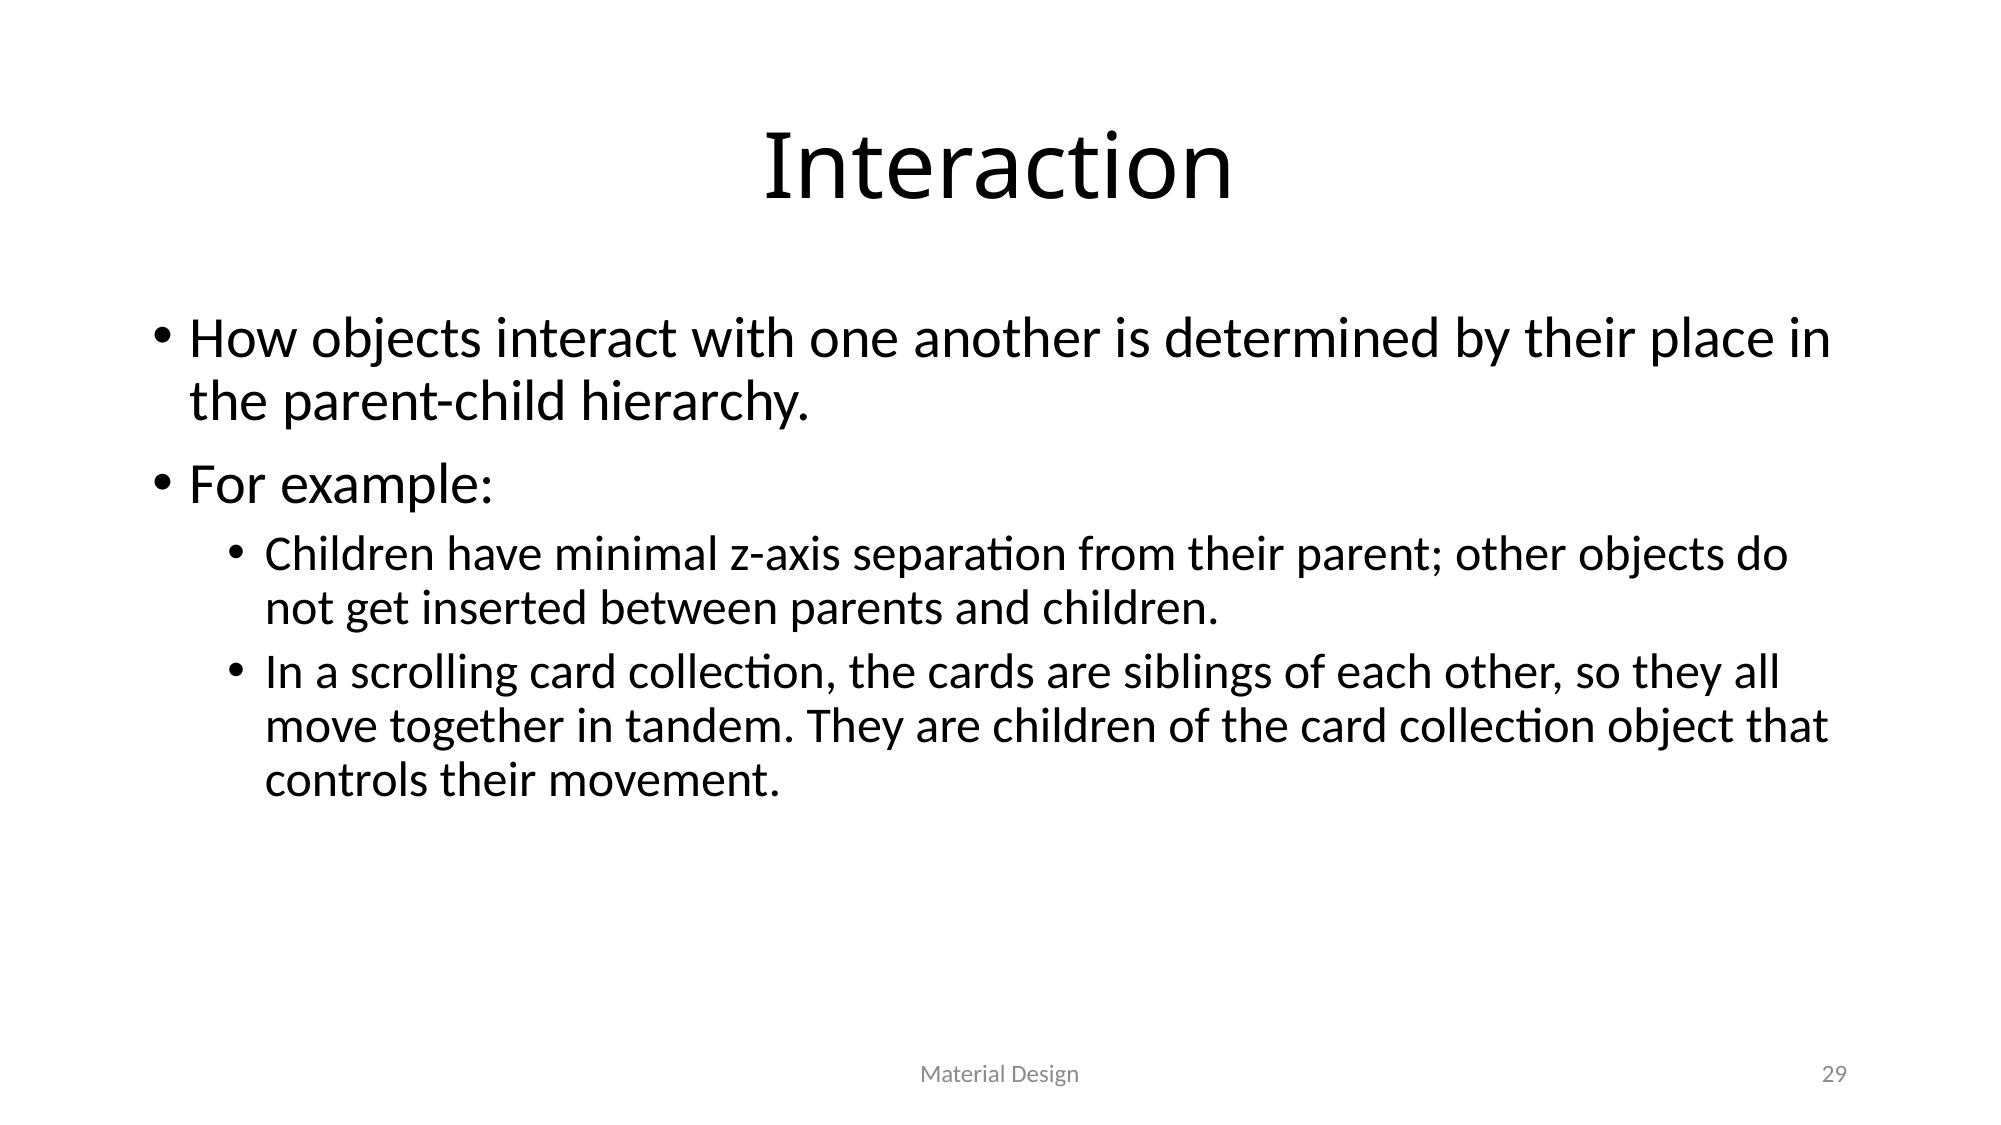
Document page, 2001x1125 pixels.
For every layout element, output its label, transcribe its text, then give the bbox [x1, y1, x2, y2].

list How objects interact with one another is determined by their place in the parent-child hierarchy. For example: Children have minimal z-axis separation from their parent; other objects do not get inserted between parents and children. In a scrolling card collection, the cards are siblings of each other, so they all move together in tandem. They are children of the card collection object that controls their movement. [137, 299, 1863, 1014]
title Interaction [137, 59, 1863, 278]
footer Material Design [662, 1042, 1338, 1103]
slide_number 29 [1412, 1042, 1863, 1103]
